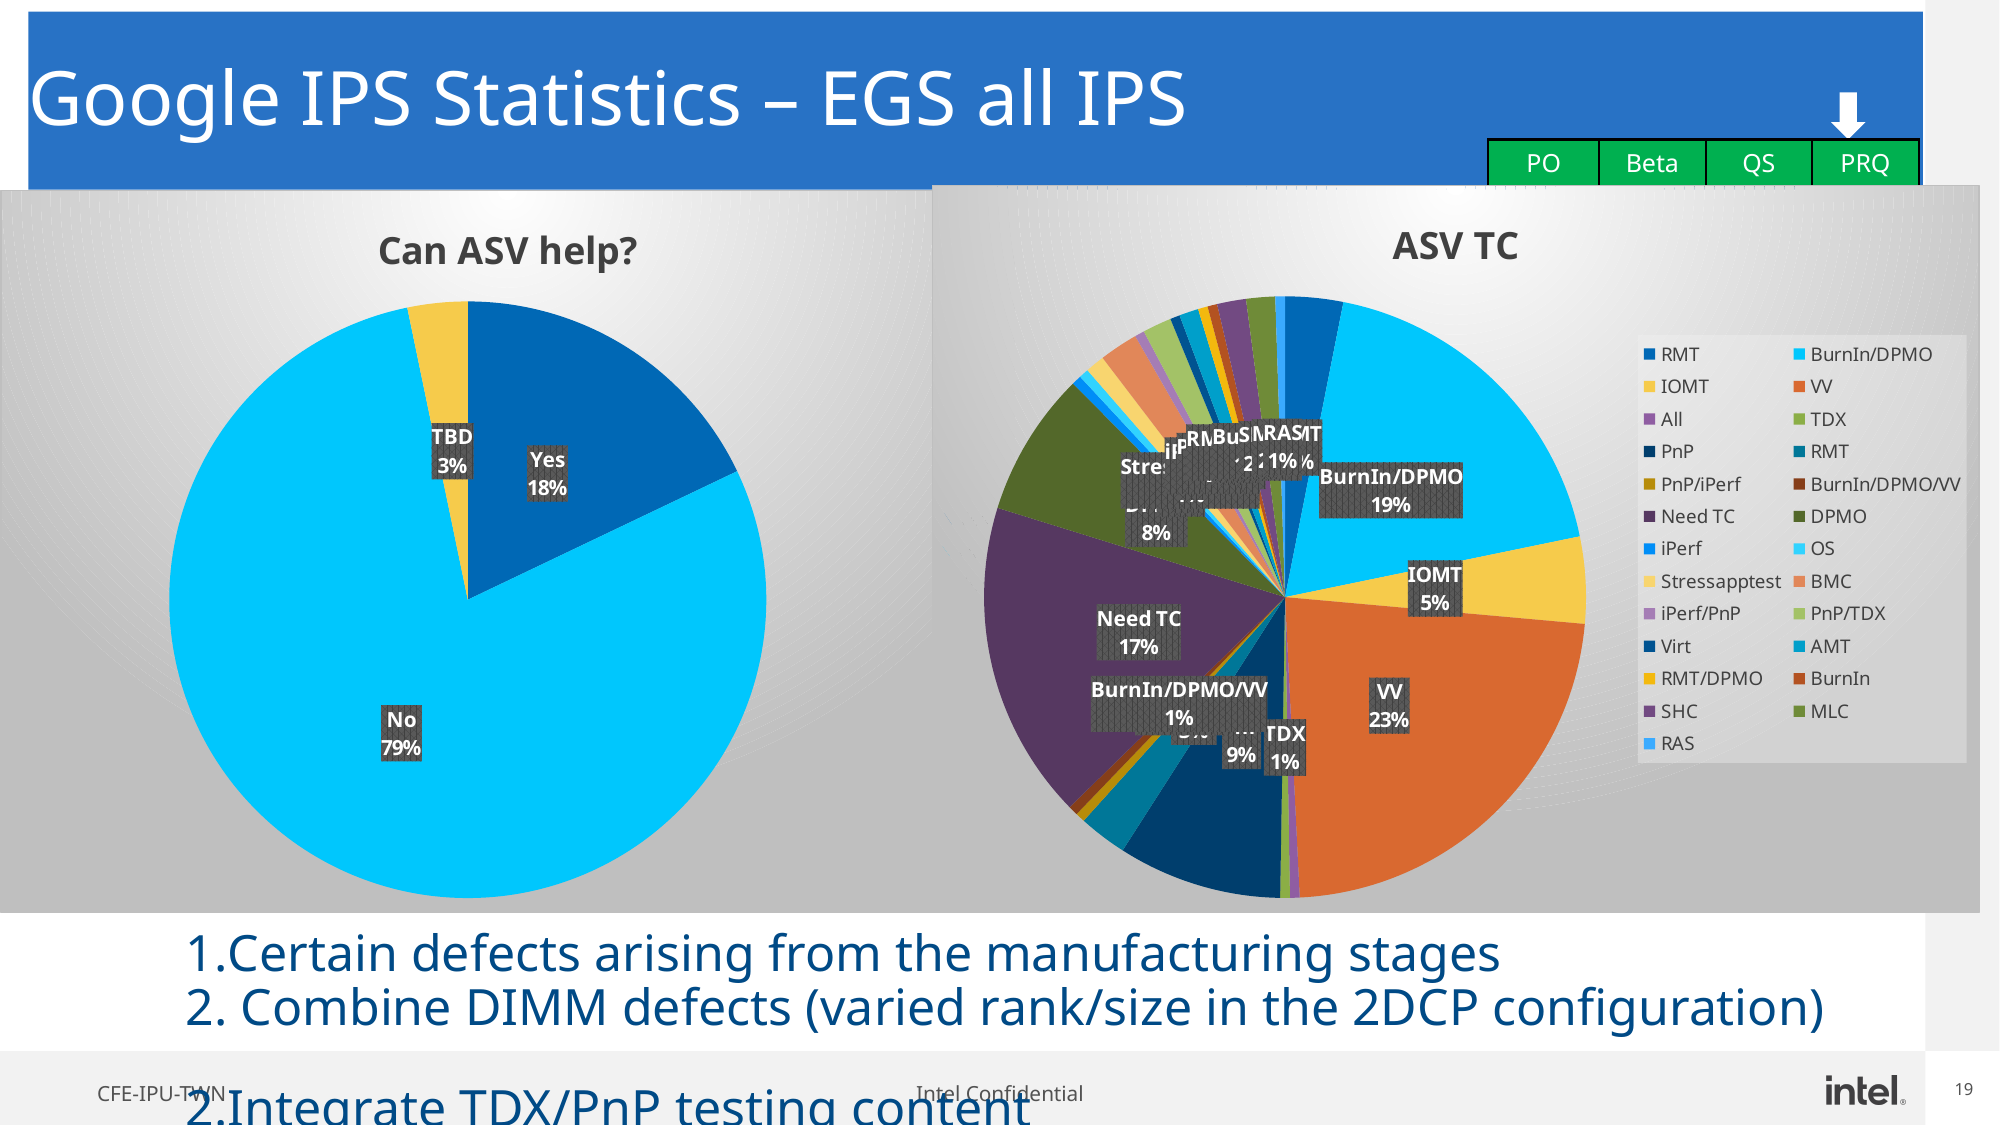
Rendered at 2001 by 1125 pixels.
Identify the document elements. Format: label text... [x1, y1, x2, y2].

title Google IPS Statistics – EGS all IPS [27, 11, 1924, 189]
text_box PRQ [1812, 139, 1919, 184]
text_box Beta [1599, 139, 1705, 184]
text_box Certain defects arising from the manufacturing stages 2. Combine DIMM defects (varied rank/size in the 2DCP configuration) Integrate TDX/PnP testing content [185, 928, 1825, 1125]
text_box [1831, 92, 1866, 139]
text_box QS [1705, 139, 1812, 184]
picture [1826, 1075, 1906, 1105]
text_box PO [1488, 139, 1599, 184]
chart [0, 184, 1981, 914]
